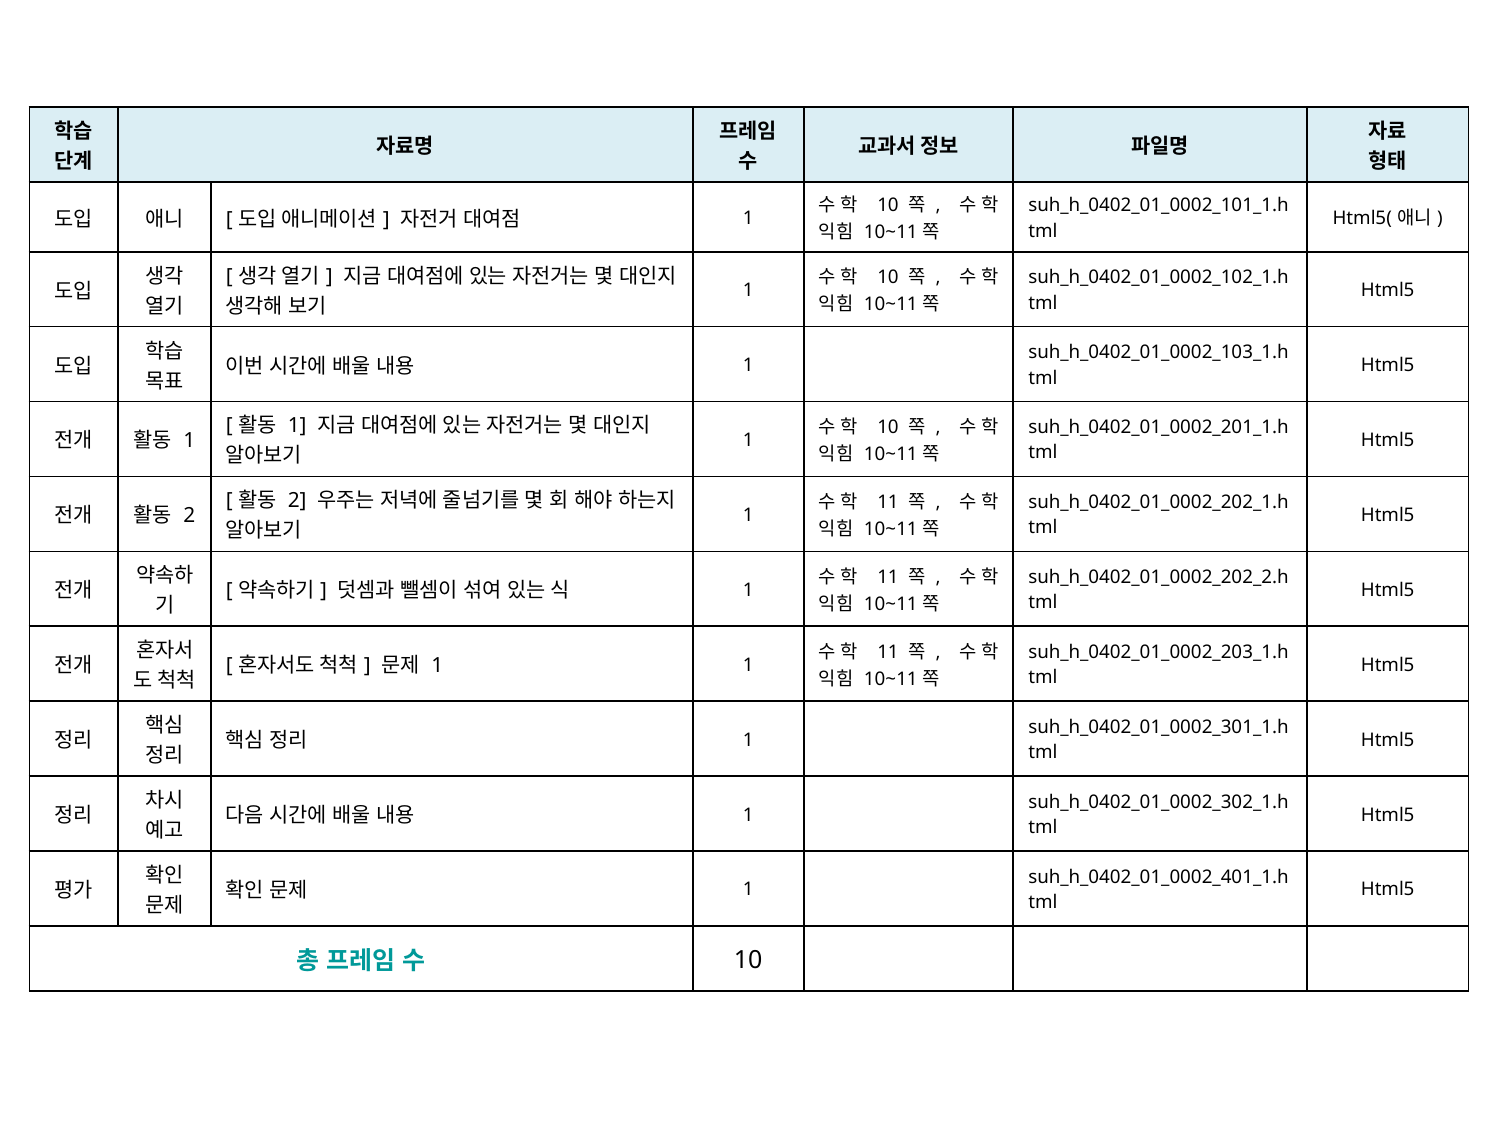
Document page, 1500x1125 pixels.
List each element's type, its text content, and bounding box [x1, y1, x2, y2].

table_cell 도입 [30, 253, 117, 326]
table_cell 수학 10쪽, 수학 익힘 10~11쪽 [805, 253, 1012, 326]
table_cell 혼자서도 척척 [119, 627, 210, 700]
table_cell 도입 [30, 327, 117, 401]
table_cell 1 [694, 702, 803, 775]
table_cell Html5 [1308, 627, 1468, 700]
table_cell [805, 702, 1012, 775]
table_cell [1014, 927, 1306, 990]
table_cell 애니 [119, 183, 210, 251]
table_cell [생각 열기] 지금 대여점에 있는 자전거는 몇 대인지 생각해 보기 [212, 253, 692, 326]
table_cell suh_h_0402_01_0002_302_1.html [1014, 777, 1306, 850]
table_cell 전개 [30, 627, 117, 700]
table_cell Html5 [1308, 777, 1468, 850]
table_cell Html5 [1308, 477, 1468, 551]
table_cell [805, 927, 1012, 990]
table_cell suh_h_0402_01_0002_102_1.html [1014, 253, 1306, 326]
table_cell 1 [694, 327, 803, 401]
table_cell 1 [694, 552, 803, 625]
table_cell suh_h_0402_01_0002_203_1.html [1014, 627, 1306, 700]
table_cell [약속하기] 덧셈과 뺄셈이 섞여 있는 식 [212, 552, 692, 625]
table_cell 10 [694, 927, 803, 990]
table_cell 수학 10쪽, 수학 익힘 10~11쪽 [805, 402, 1012, 476]
table_header 교과서 정보 [805, 108, 1012, 181]
table_cell 1 [694, 477, 803, 551]
table_cell 확인 문제 [212, 852, 692, 925]
table_cell 핵심 정리 [119, 702, 210, 775]
table_cell 1 [694, 852, 803, 925]
table_cell 1 [694, 253, 803, 326]
table_cell [805, 852, 1012, 925]
table_cell 활동 2 [119, 477, 210, 551]
table_cell Html5 [1308, 702, 1468, 775]
table_cell [805, 327, 1012, 401]
table_header 자료 형태 [1308, 108, 1468, 181]
table_cell 수학 11쪽, 수학 익힘 10~11쪽 [805, 627, 1012, 700]
table_cell 생각 열기 [119, 253, 210, 326]
table_cell [혼자서도 척척] 문제 1 [212, 627, 692, 700]
table_cell Html5 [1308, 552, 1468, 625]
table_cell [활동 1] 지금 대여점에 있는 자전거는 몇 대인지 알아보기 [212, 402, 692, 476]
table_cell [도입 애니메이션] 자전거 대여점 [212, 183, 692, 251]
table_cell [805, 777, 1012, 850]
table_header 프레임 수 [694, 108, 803, 181]
table_cell Html5 [1308, 327, 1468, 401]
table_cell suh_h_0402_01_0002_202_2.html [1014, 552, 1306, 625]
table_cell 활동 1 [119, 402, 210, 476]
table_cell 총 프레임 수 [30, 927, 692, 990]
table_header 자료명 [119, 108, 692, 181]
table_cell suh_h_0402_01_0002_401_1.html [1014, 852, 1306, 925]
table_cell 1 [694, 777, 803, 850]
table_cell 전개 [30, 477, 117, 551]
table_cell 정리 [30, 777, 117, 850]
table_cell suh_h_0402_01_0002_201_1.html [1014, 402, 1306, 476]
table_cell 평가 [30, 852, 117, 925]
table_cell Html5 [1308, 852, 1468, 925]
table_cell Html5(애니) [1308, 183, 1468, 251]
table_cell 학습 목표 [119, 327, 210, 401]
table_cell 차시 예고 [119, 777, 210, 850]
table_cell 다음 시간에 배울 내용 [212, 777, 692, 850]
table_cell Html5 [1308, 402, 1468, 476]
table_cell 전개 [30, 552, 117, 625]
table_cell 전개 [30, 402, 117, 476]
table_cell Html5 [1308, 253, 1468, 326]
table_cell 1 [694, 183, 803, 251]
table_cell suh_h_0402_01_0002_101_1.html [1014, 183, 1306, 251]
table_cell 핵심 정리 [212, 702, 692, 775]
table_cell 수학 10쪽, 수학 익힘 10~11쪽 [805, 183, 1012, 251]
table_cell suh_h_0402_01_0002_202_1.html [1014, 477, 1306, 551]
table_cell 정리 [30, 702, 117, 775]
table_cell 수학 11쪽, 수학 익힘 10~11쪽 [805, 477, 1012, 551]
table_cell [1308, 927, 1468, 990]
table_cell 수학 11쪽, 수학 익힘 10~11쪽 [805, 552, 1012, 625]
table_cell suh_h_0402_01_0002_103_1.html [1014, 327, 1306, 401]
table_cell 1 [694, 402, 803, 476]
table_header 파일명 [1014, 108, 1306, 181]
table_cell [활동 2] 우주는 저녁에 줄넘기를 몇 회 해야 하는지 알아보기 [212, 477, 692, 551]
table_cell suh_h_0402_01_0002_301_1.html [1014, 702, 1306, 775]
table_cell 이번 시간에 배울 내용 [212, 327, 692, 401]
table_cell 약속하기 [119, 552, 210, 625]
table_cell 도입 [30, 183, 117, 251]
table_header 학습 단계 [30, 108, 117, 181]
table_cell 1 [694, 627, 803, 700]
table_cell 확인 문제 [119, 852, 210, 925]
